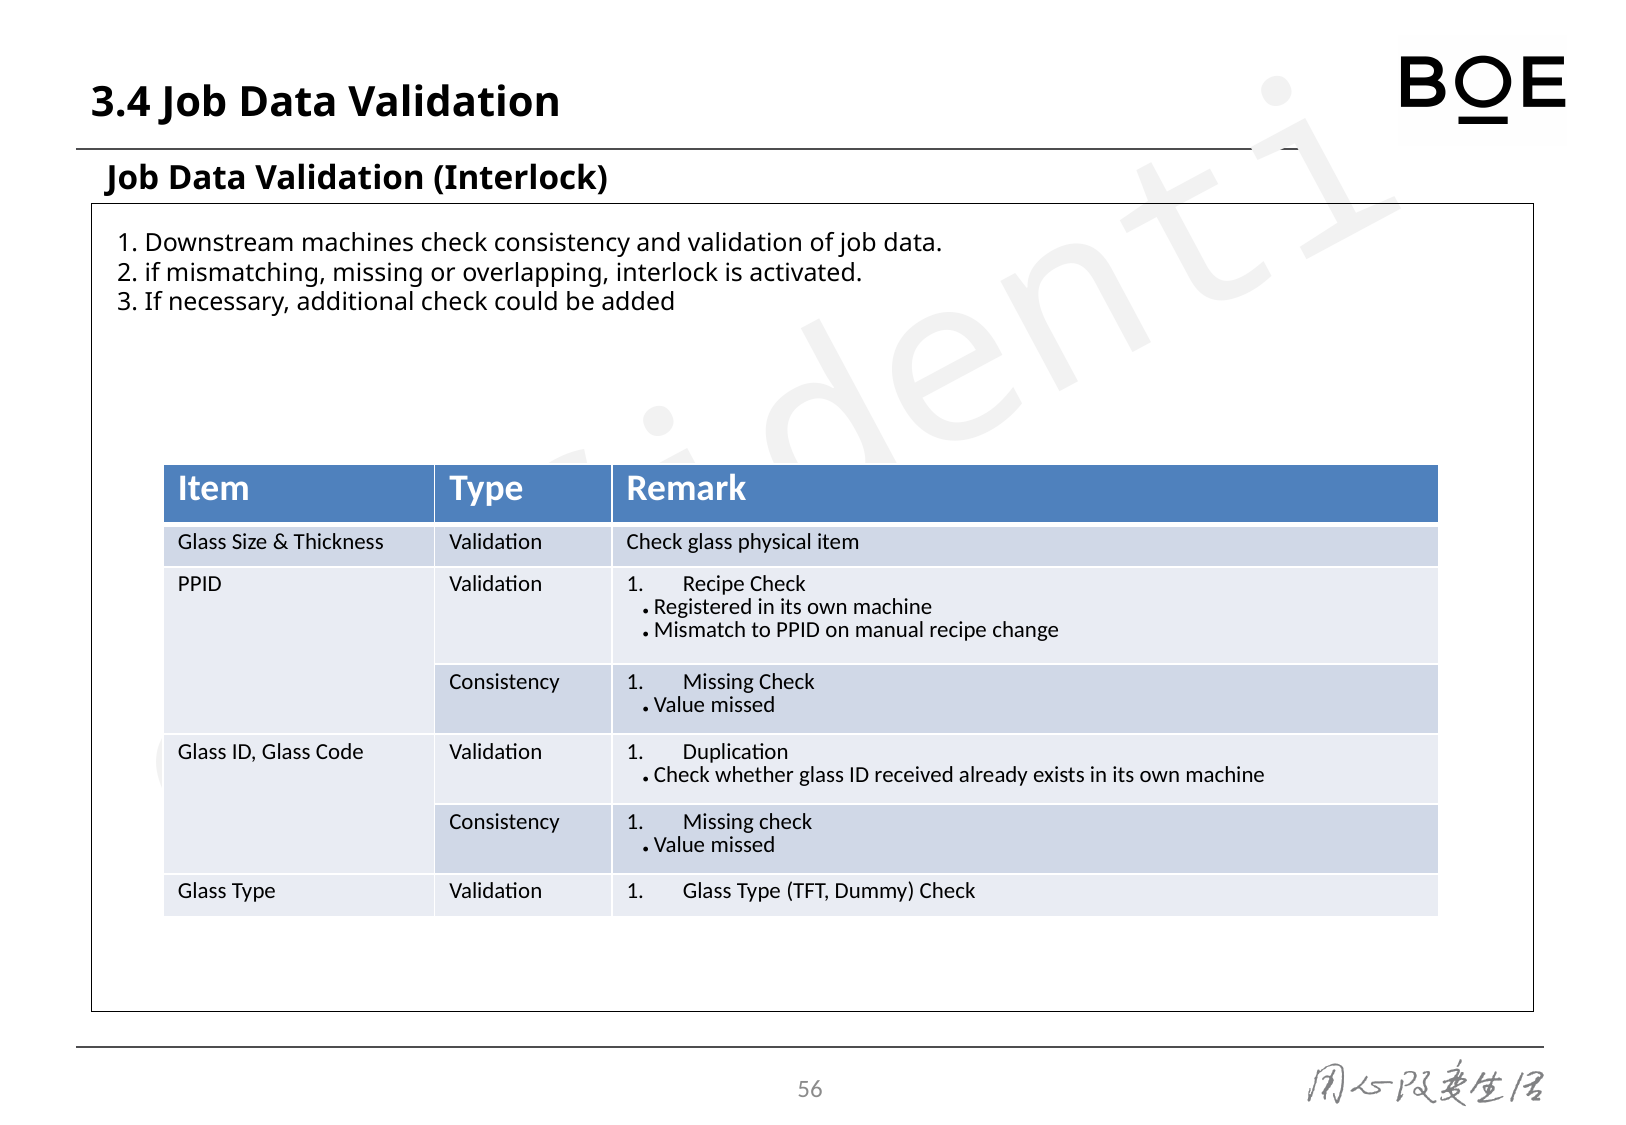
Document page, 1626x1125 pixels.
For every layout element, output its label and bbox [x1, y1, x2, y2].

text_box [82, 148, 1535, 1013]
picture [1298, 1056, 1567, 1116]
title [75, 50, 954, 150]
picture [1398, 35, 1567, 146]
